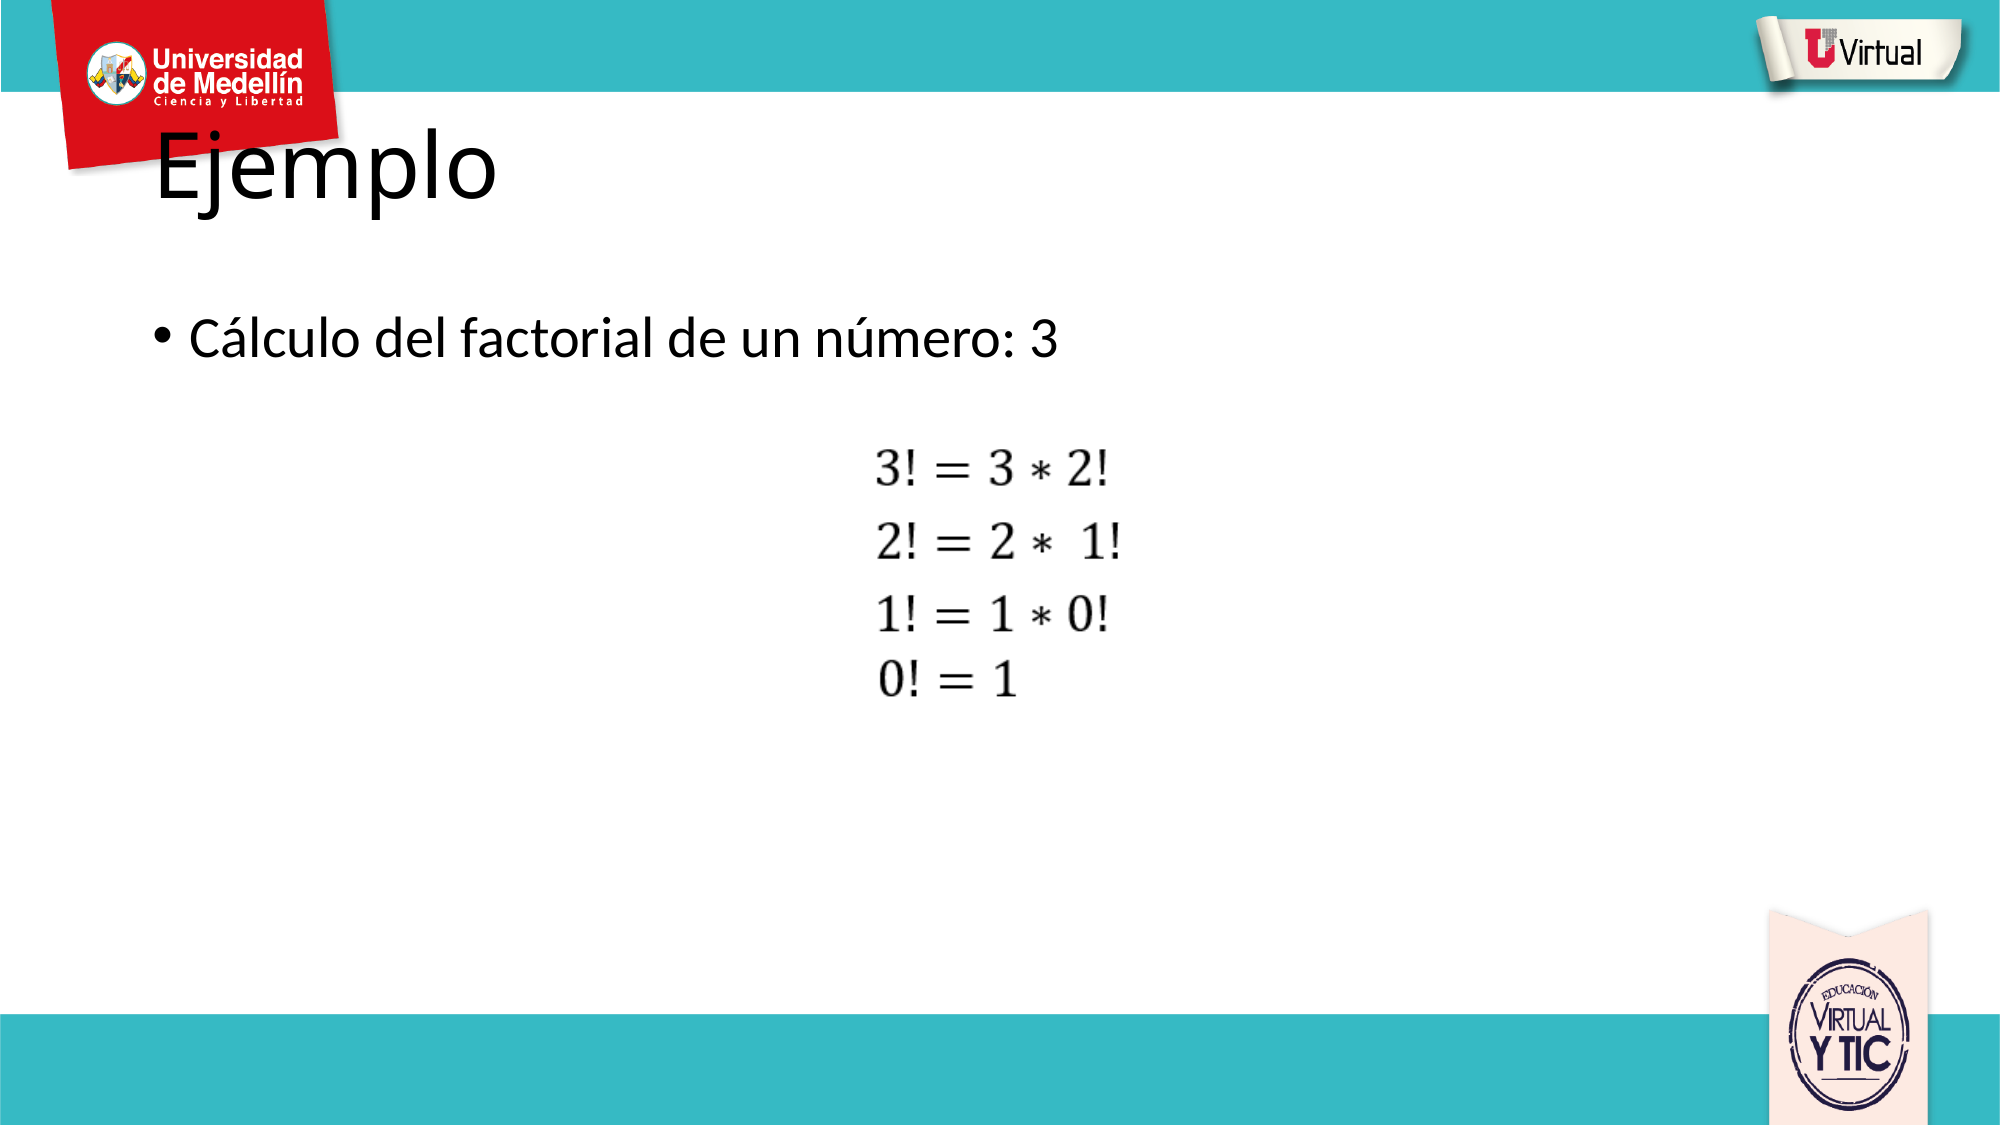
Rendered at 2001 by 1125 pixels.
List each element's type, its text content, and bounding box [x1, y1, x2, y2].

picture [0, 895, 2000, 1125]
picture [0, 0, 2000, 188]
picture [862, 437, 1140, 714]
list Cálculo del factorial de un número: 3 [137, 299, 1863, 1014]
title Ejemplo [137, 59, 1863, 278]
